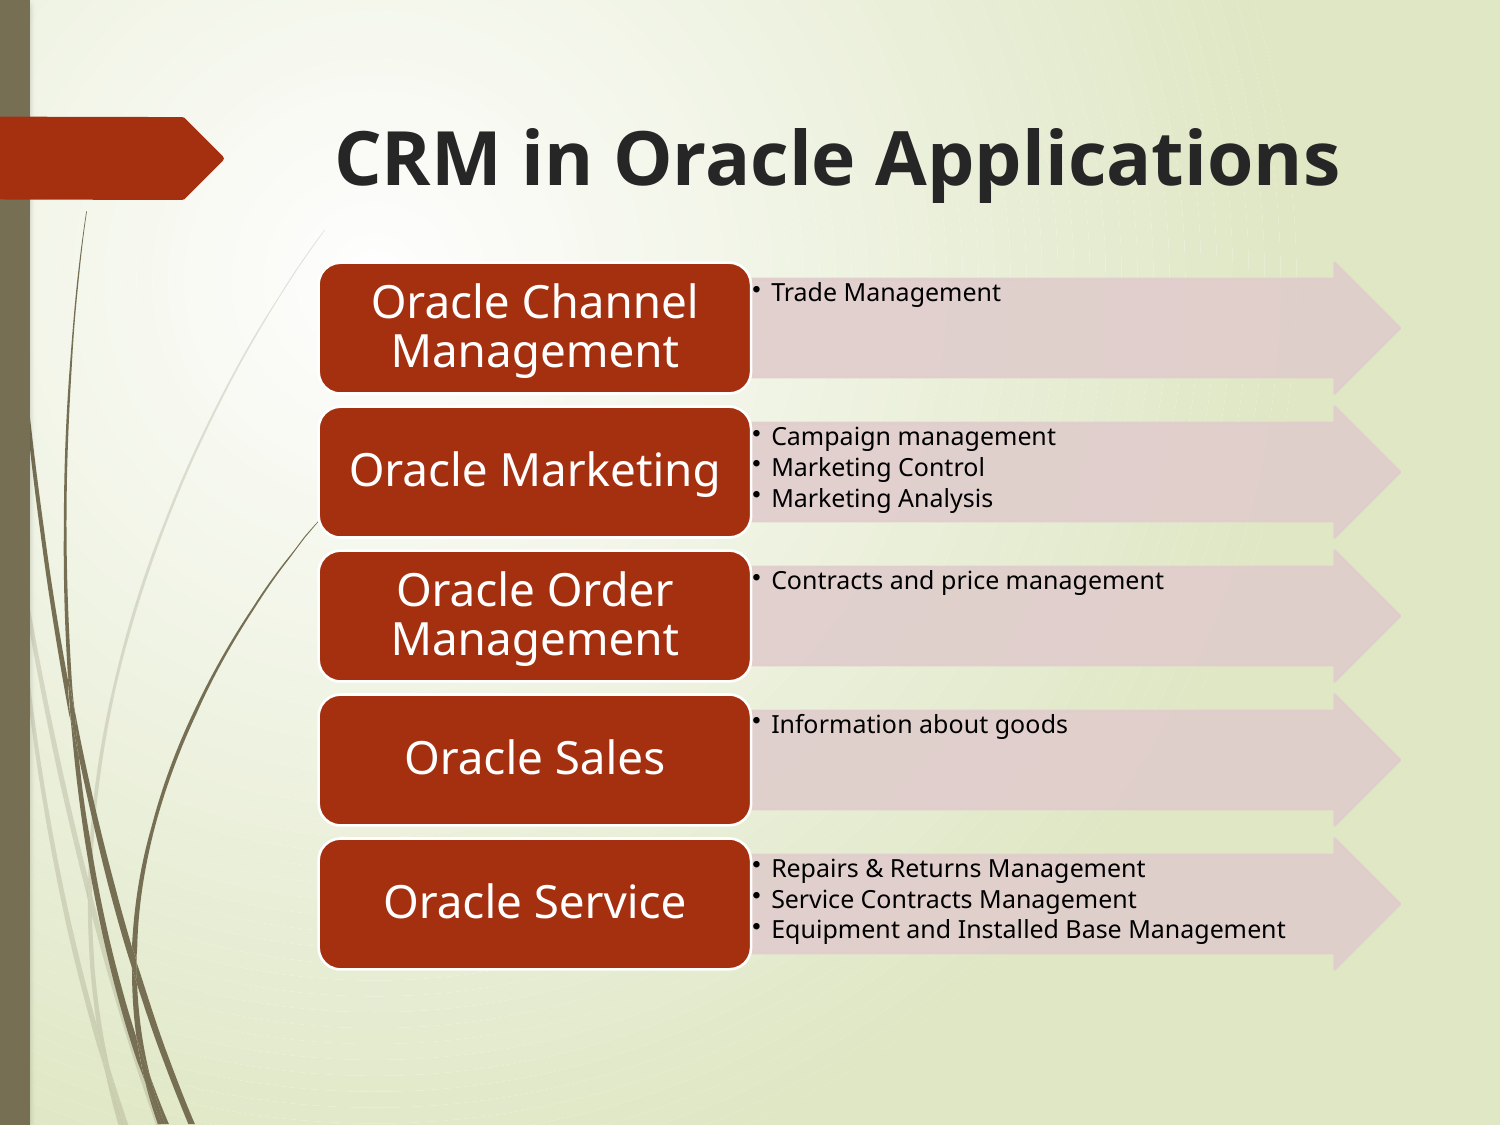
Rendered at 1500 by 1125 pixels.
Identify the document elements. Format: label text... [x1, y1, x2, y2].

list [318, 262, 1401, 970]
title CRM in Oracle Applications [319, 102, 1400, 262]
